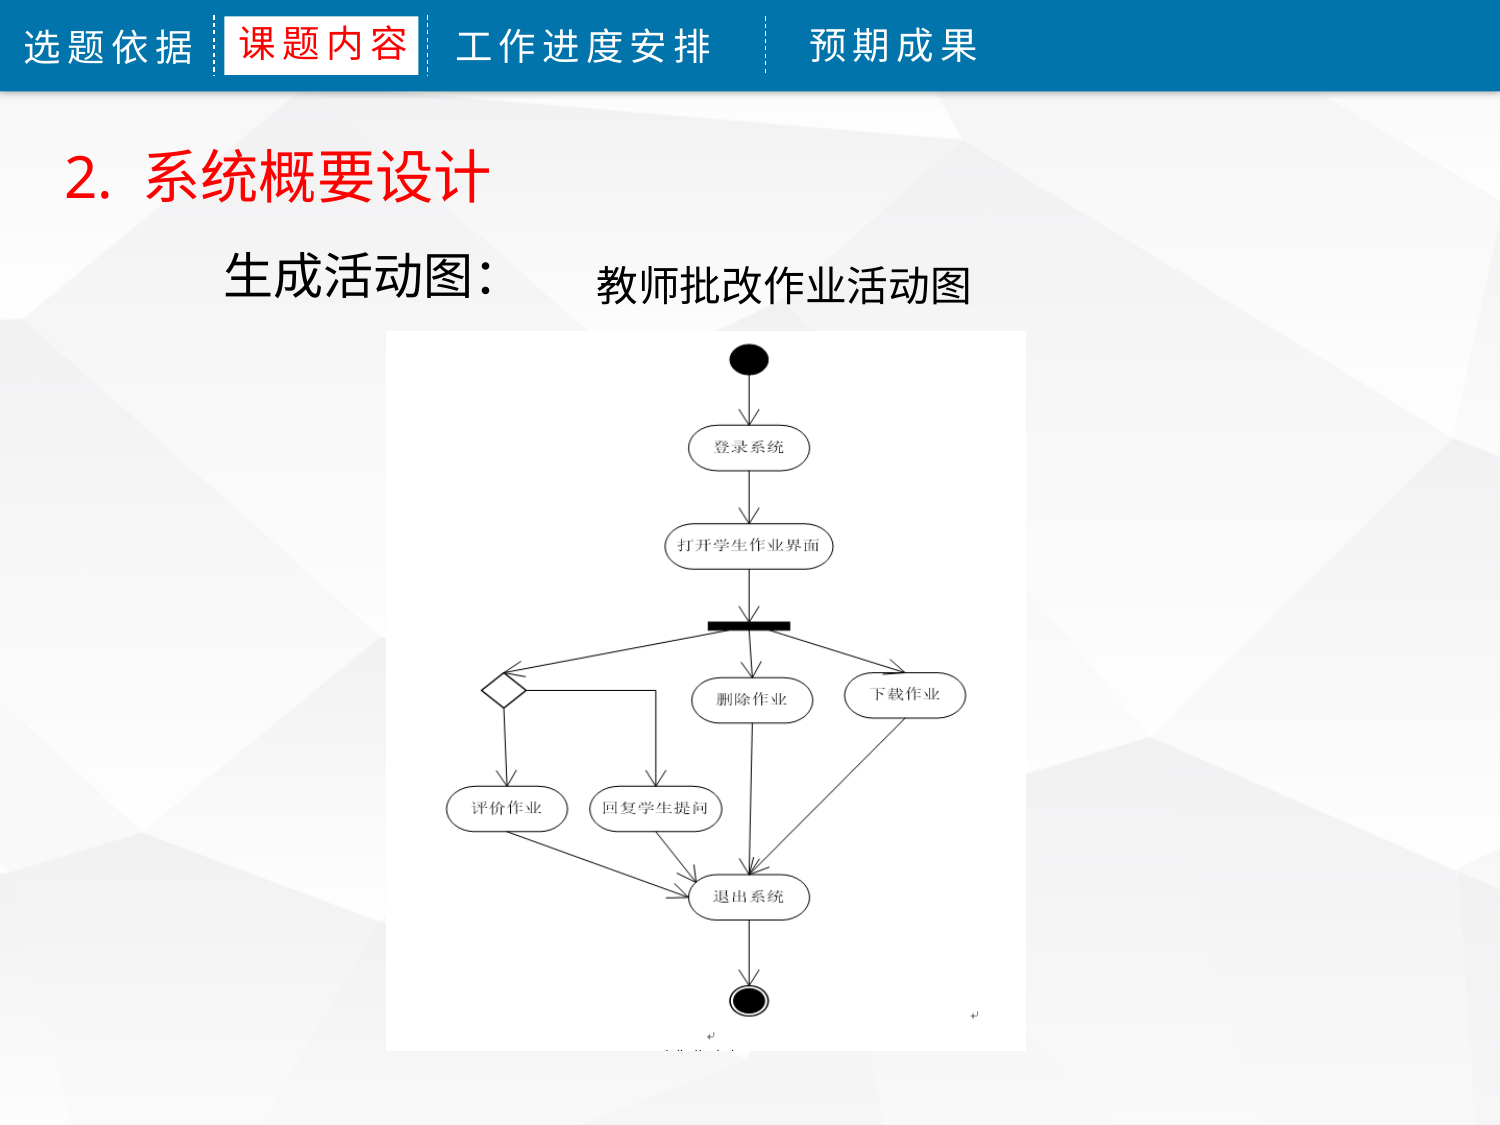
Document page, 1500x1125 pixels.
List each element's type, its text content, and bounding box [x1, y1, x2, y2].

text_box 工作进度安排 [440, 15, 839, 76]
text_box 课题内容 [224, 12, 437, 73]
text_box 生成活动图： [208, 237, 882, 312]
text_box 预期成果 [794, 14, 1007, 75]
picture [0, 92, 1500, 1125]
text_box 2. 系统概要设计 [49, 132, 507, 218]
text_box [223, 15, 419, 76]
text_box [0, 0, 1500, 92]
text_box 教师批改作业活动图 [581, 252, 988, 318]
text_box 选题依据 [9, 16, 220, 77]
